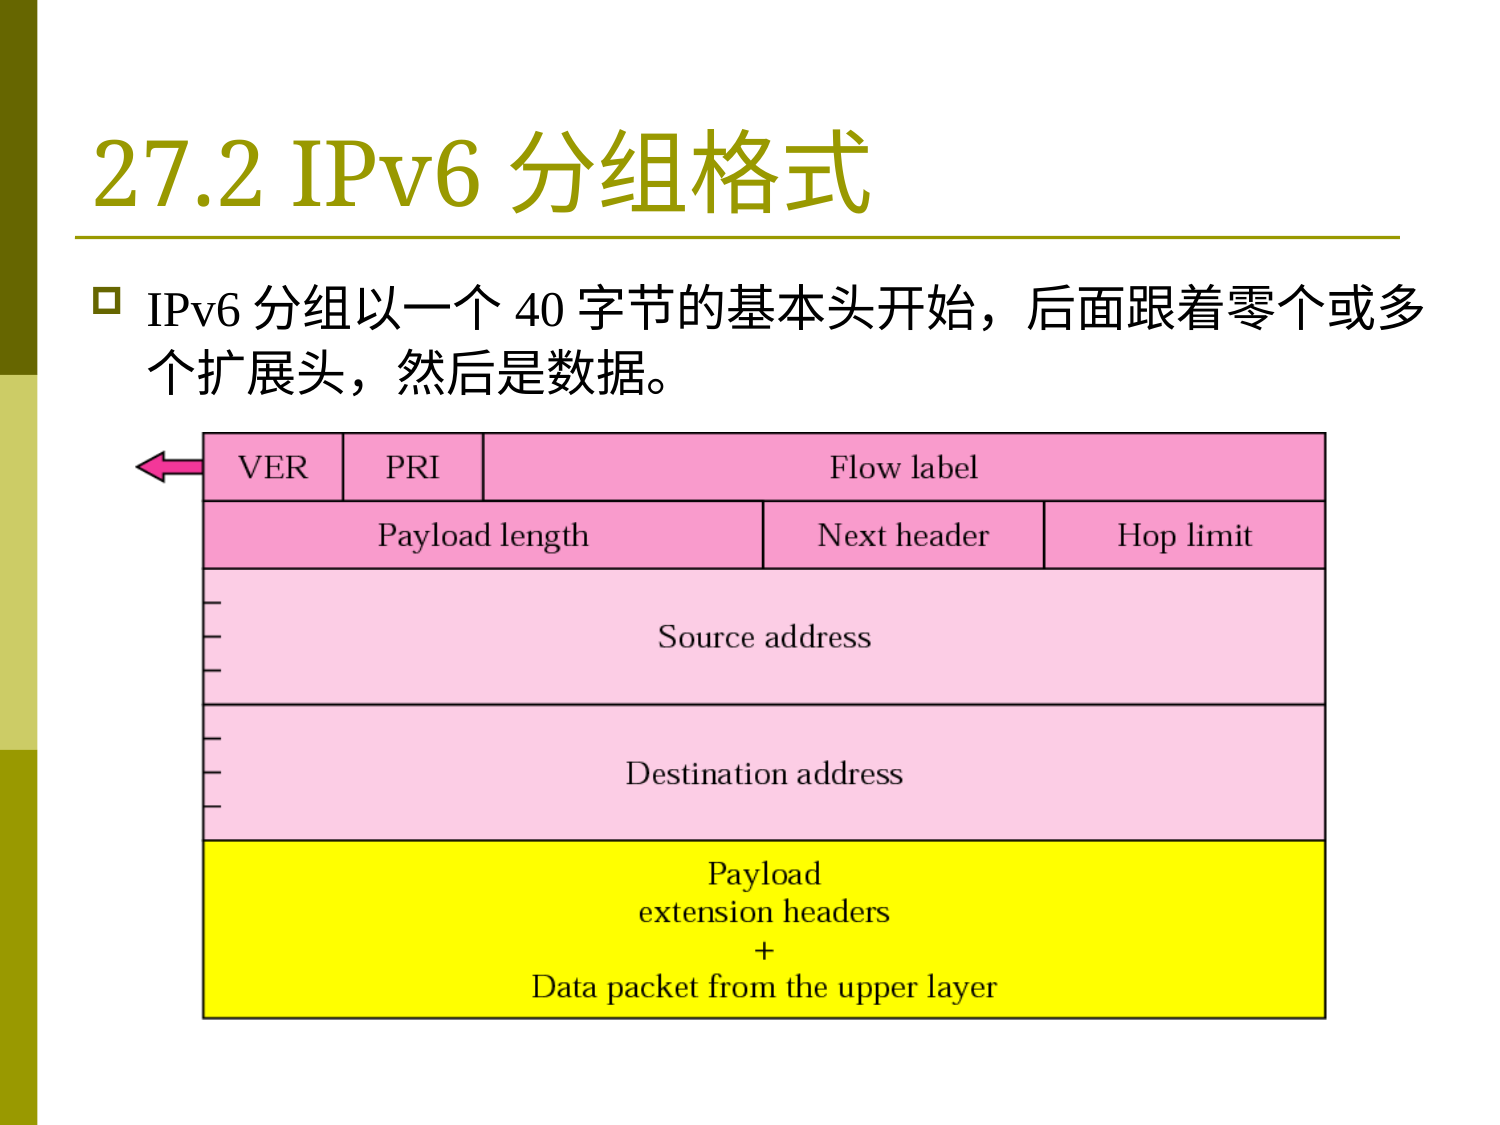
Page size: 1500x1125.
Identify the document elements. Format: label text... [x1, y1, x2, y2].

list IPv6分组以一个40字节的基本头开始，后面跟着零个或多个扩展头，然后是数据。 [75, 262, 1459, 1047]
picture [135, 432, 1329, 1020]
title 27.2 IPv6分组格式 [75, 45, 1425, 233]
